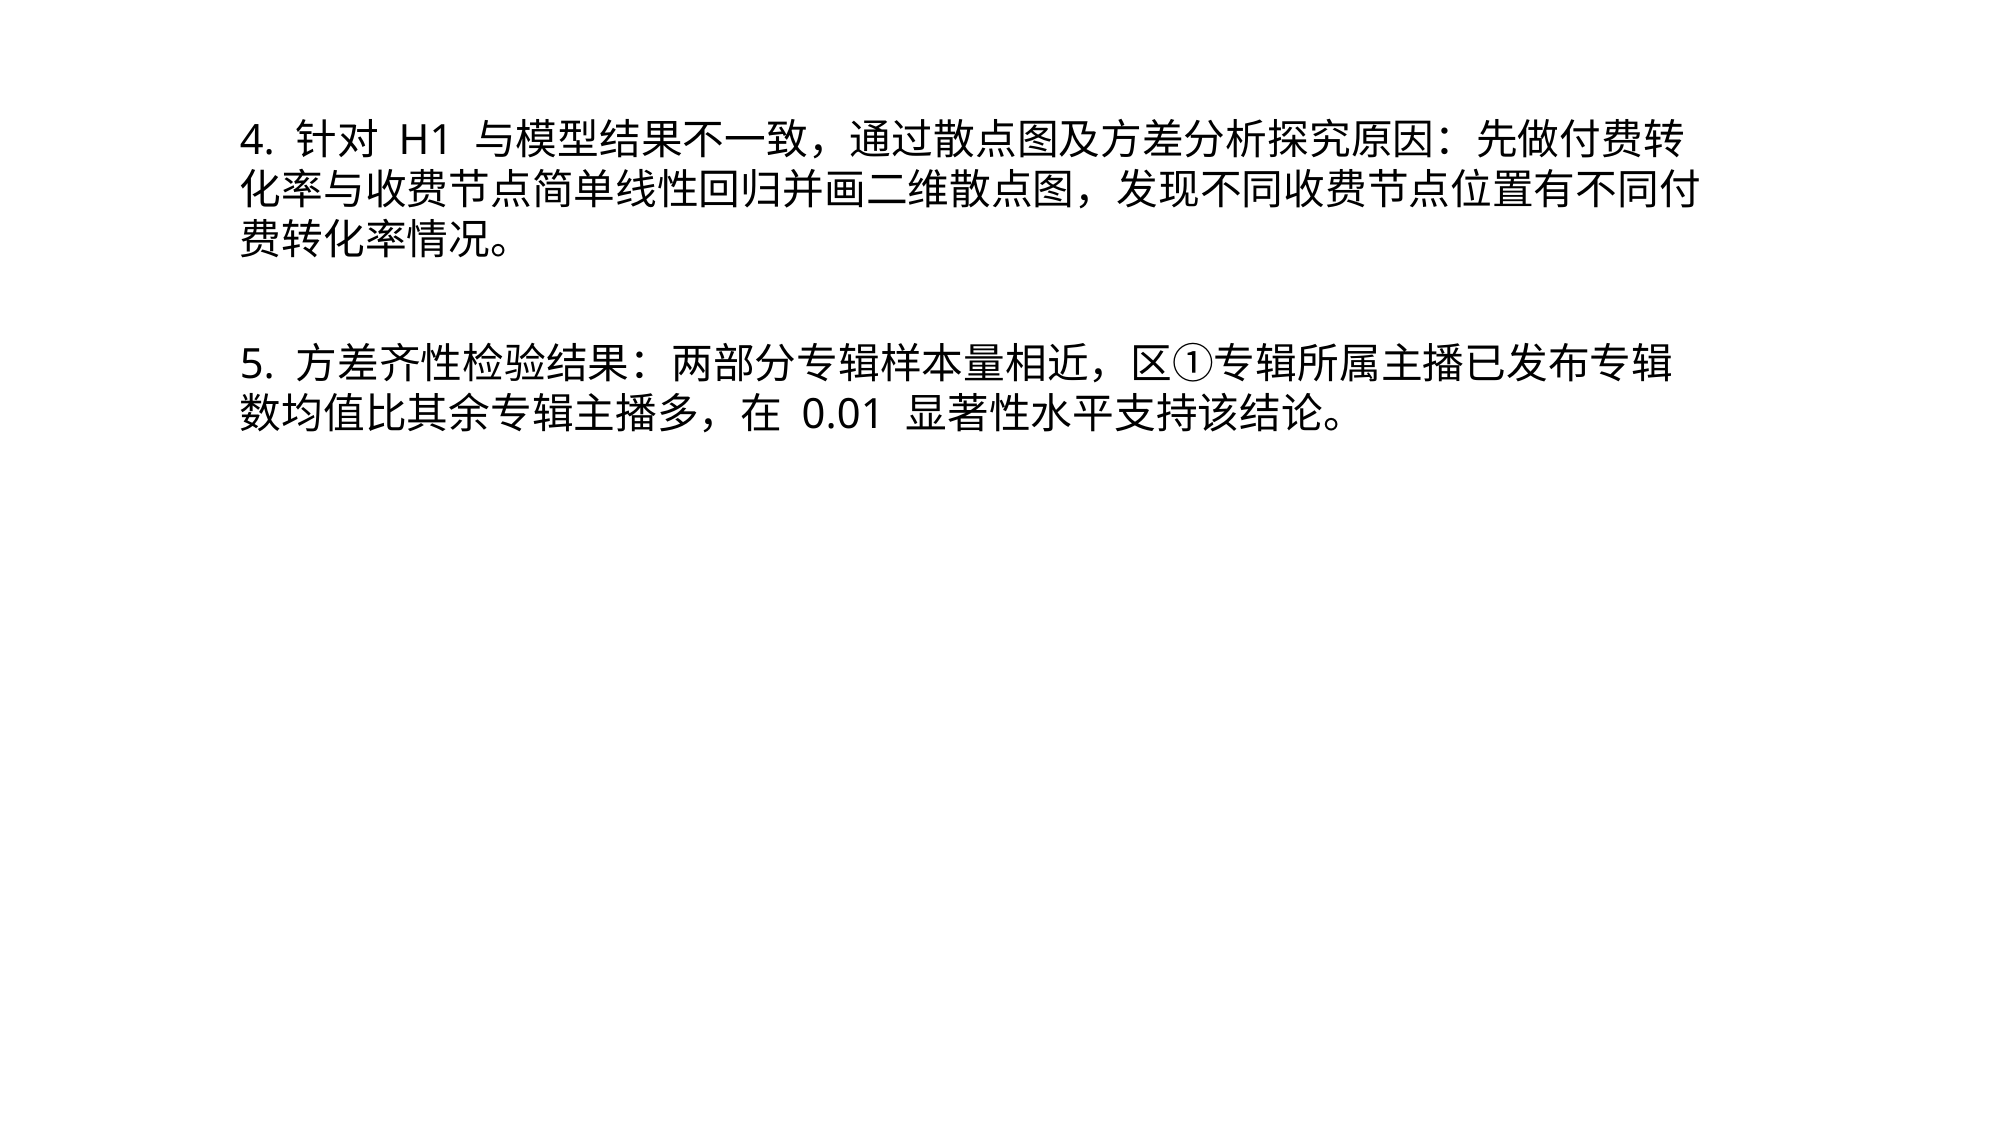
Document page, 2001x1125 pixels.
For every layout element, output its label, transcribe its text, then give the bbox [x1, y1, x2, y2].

text_box 5. 方差齐性检验结果：两部分专辑样本量相近，区①专辑所属主播已发布专辑数均值比其余专辑主播多，在 0.01 显著性水平支持该结论。 [224, 329, 1725, 445]
text_box [114, 221, 1891, 965]
text_box 4. 针对 H1 与模型结果不一致，通过散点图及方差分析探究原因：先做付费转化率与收费节点简单线性回归并画二维散点图，发现不同收费节点位置有不同付费转化率情况。 [224, 104, 1725, 270]
